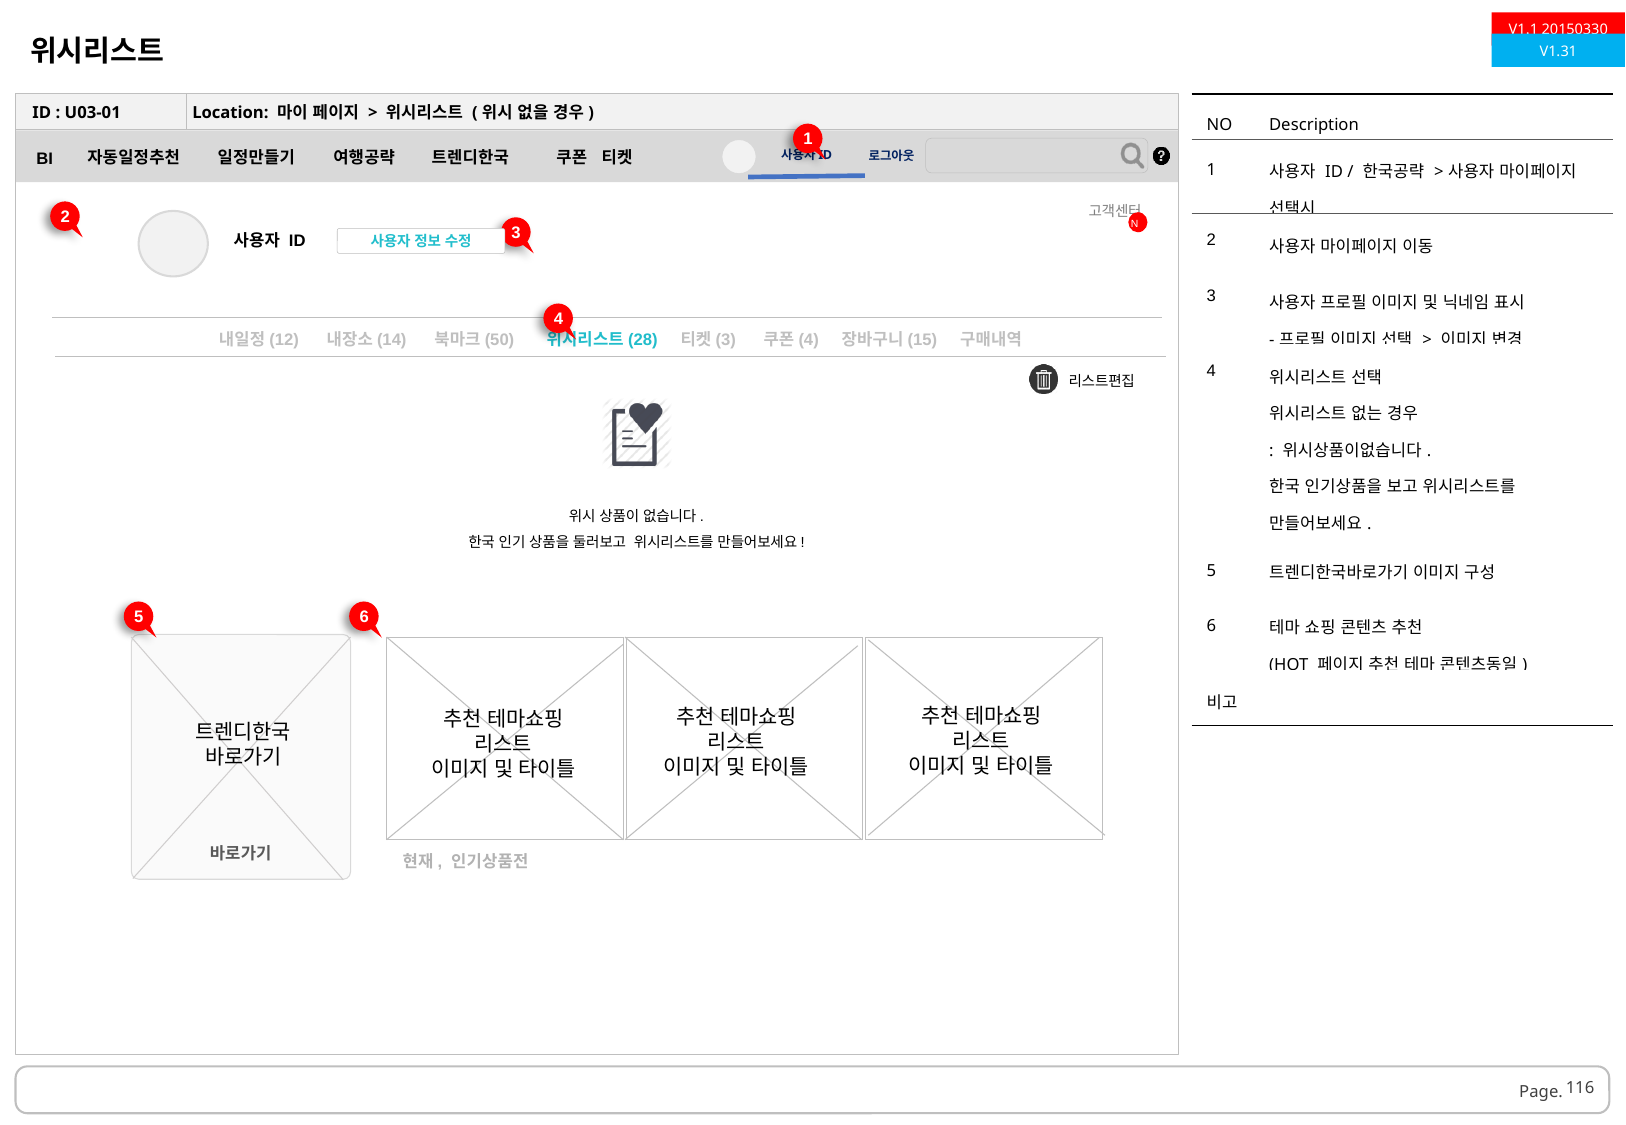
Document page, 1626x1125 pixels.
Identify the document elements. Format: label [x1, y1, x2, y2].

text_box [123, 601, 352, 881]
picture [1151, 145, 1171, 166]
text_box [349, 601, 382, 638]
picture [600, 397, 672, 469]
text_box [336, 217, 534, 255]
text_box [1073, 194, 1157, 233]
text_box [26, 93, 989, 160]
text_box [40, 303, 1201, 357]
text_box [219, 222, 321, 258]
text_box [1053, 364, 1150, 397]
table_cell [1192, 140, 1613, 213]
text_box [385, 636, 1105, 841]
text_box [427, 490, 845, 558]
text_box [50, 201, 83, 238]
slide_number [1243, 1057, 1610, 1118]
text_box [15, 10, 695, 91]
text_box [1491, 11, 1625, 68]
picture [1029, 364, 1058, 394]
text_box [137, 209, 209, 278]
table_cell [1192, 214, 1613, 725]
text_box [387, 843, 544, 879]
table_header [1192, 95, 1613, 139]
